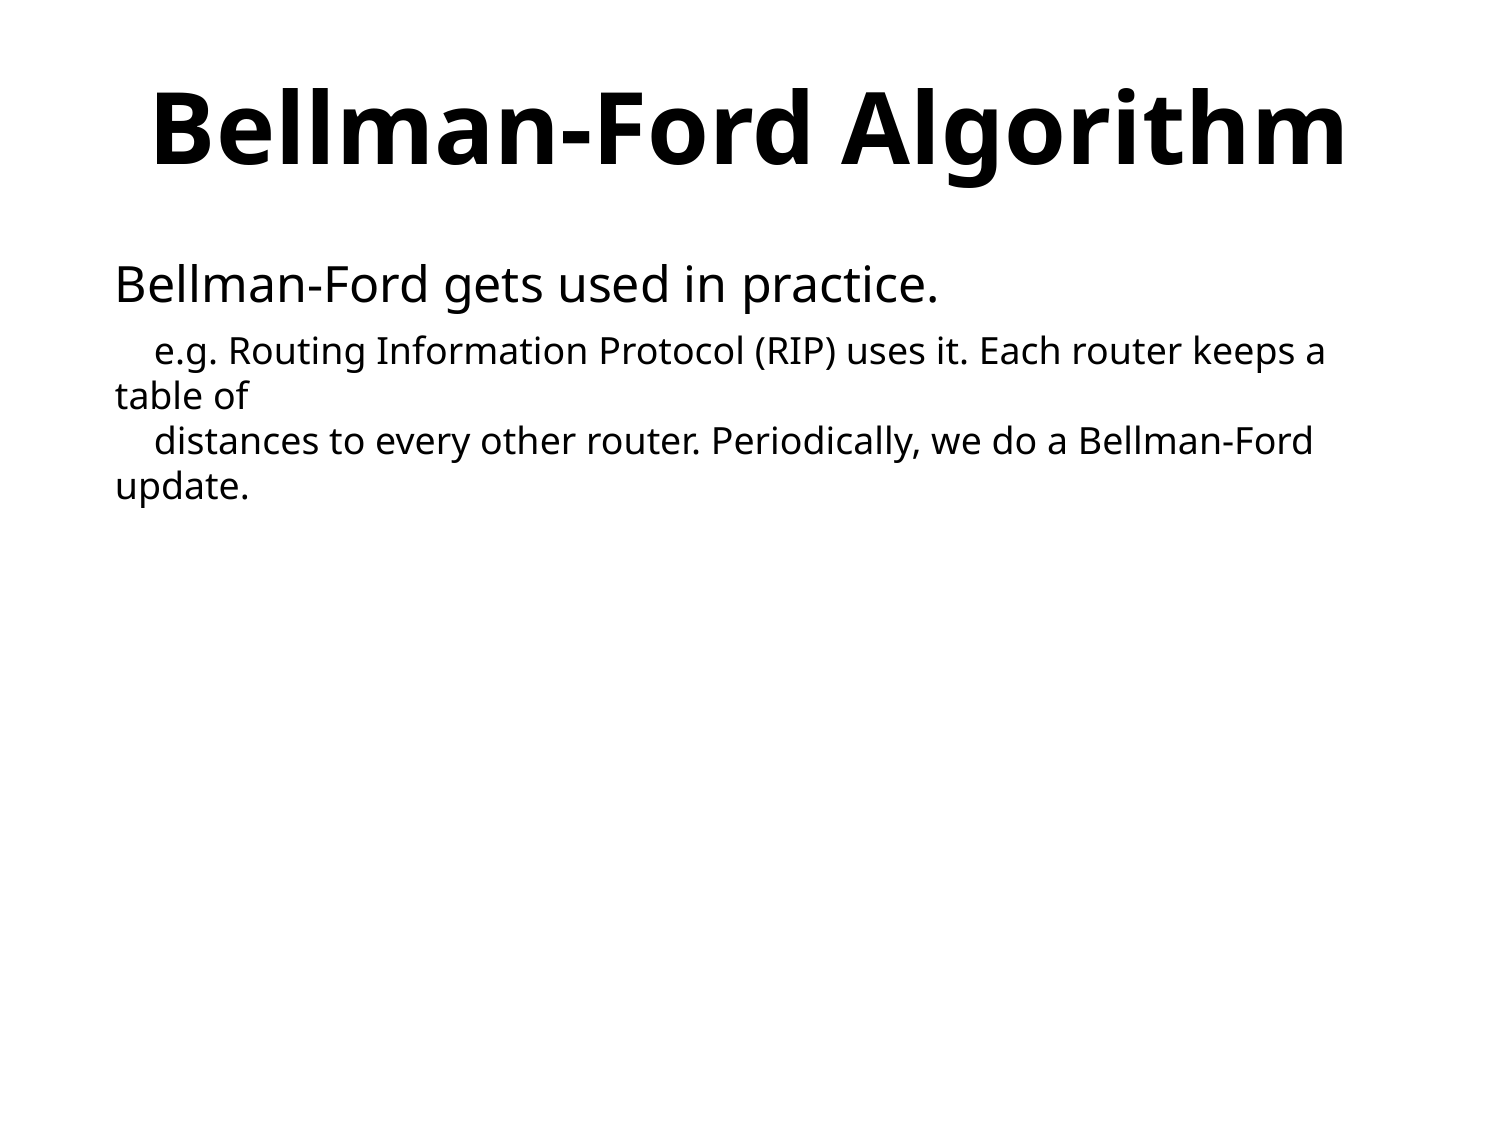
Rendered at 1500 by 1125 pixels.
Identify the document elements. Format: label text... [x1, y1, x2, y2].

subtitle Bellman-Ford gets used in practice. e.g. Routing Information Protocol (RIP) uses it. Each router keeps a table of distances to every other router. Periodically, we do a Bellman-Ford update. [99, 237, 1400, 1125]
subtitle Bellman-Ford Algorithm [0, 50, 1500, 237]
